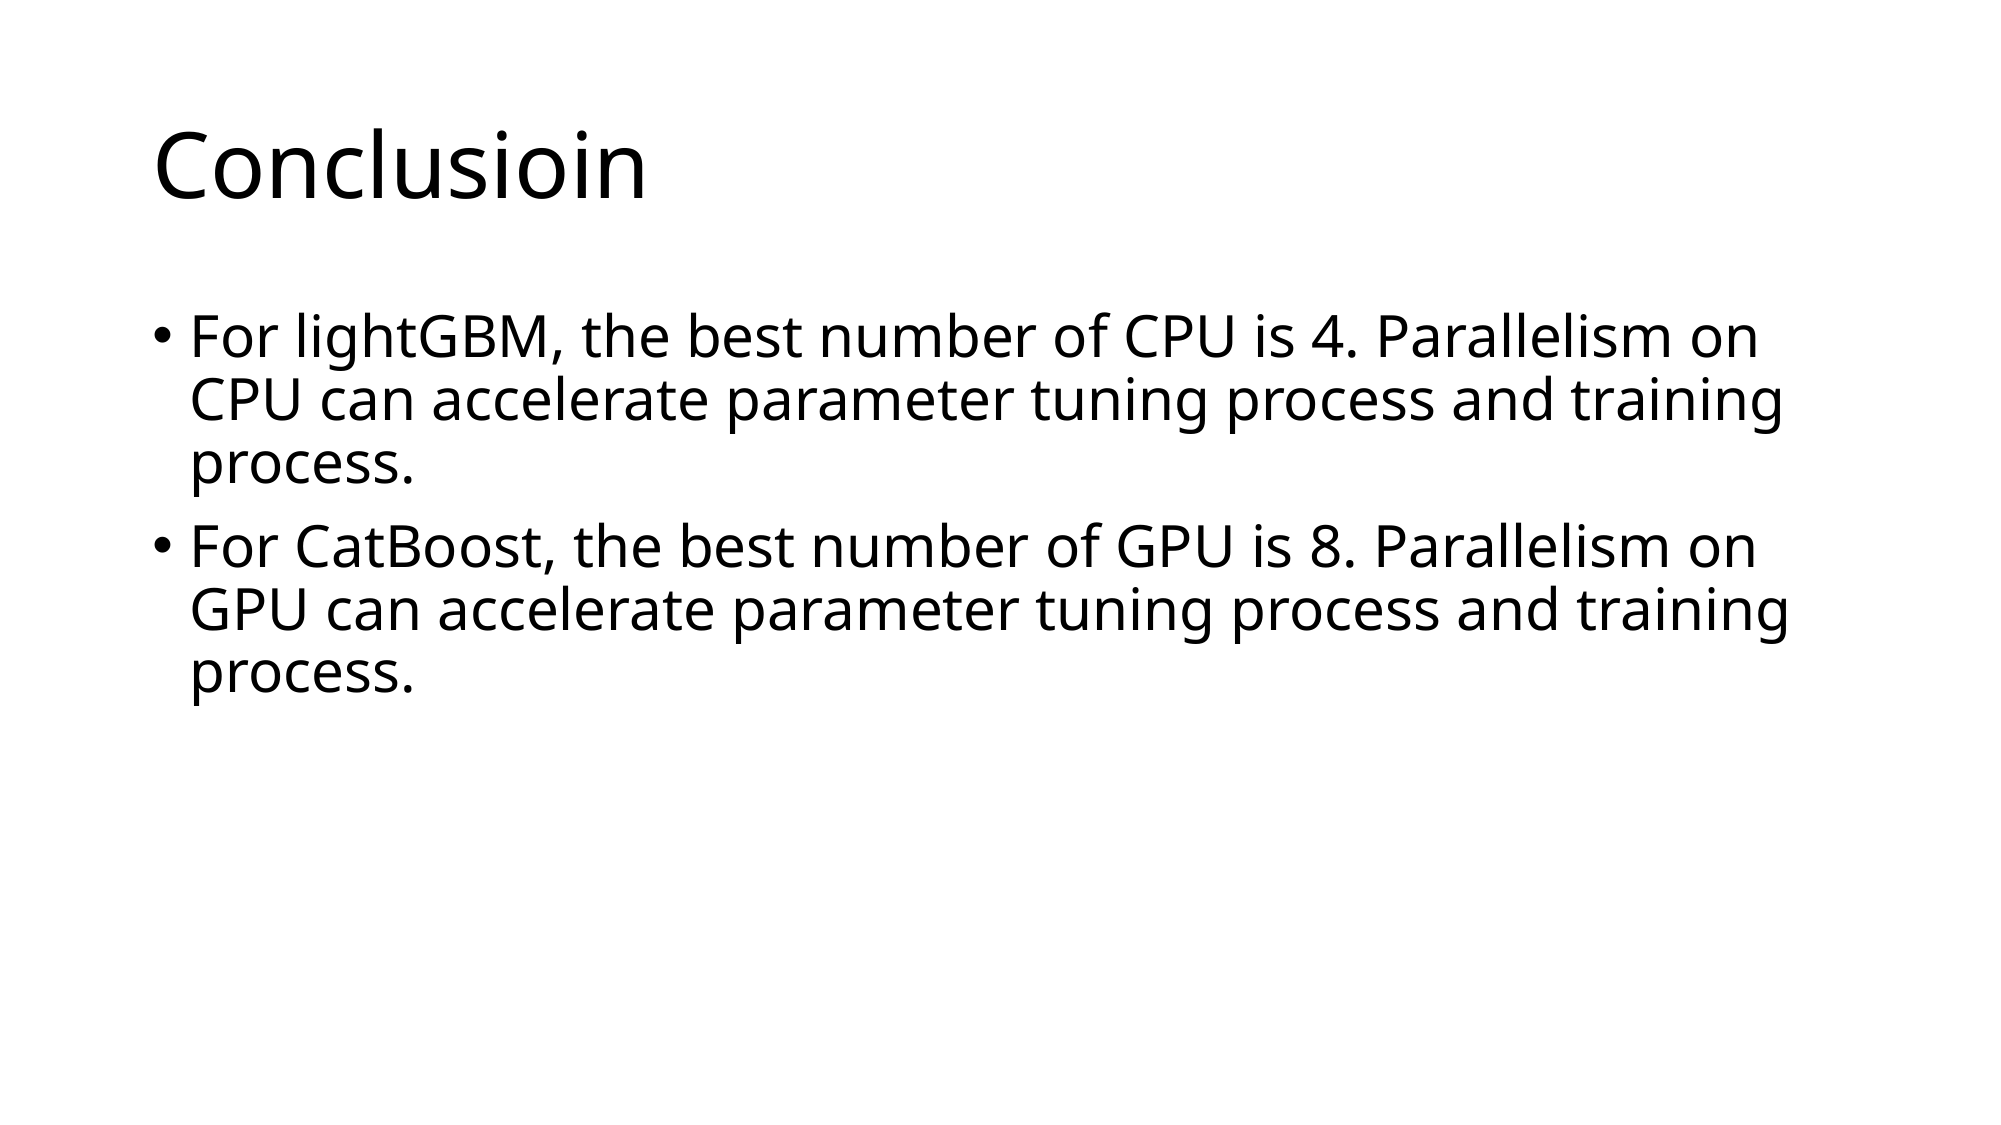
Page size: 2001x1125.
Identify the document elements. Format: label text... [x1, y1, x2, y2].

list For lightGBM, the best number of CPU is 4. Parallelism on CPU can accelerate parameter tuning process and training process. For CatBoost, the best number of GPU is 8. Parallelism on GPU can accelerate parameter tuning process and training process. [137, 299, 1863, 1014]
title Conclusioin [137, 59, 1863, 278]
